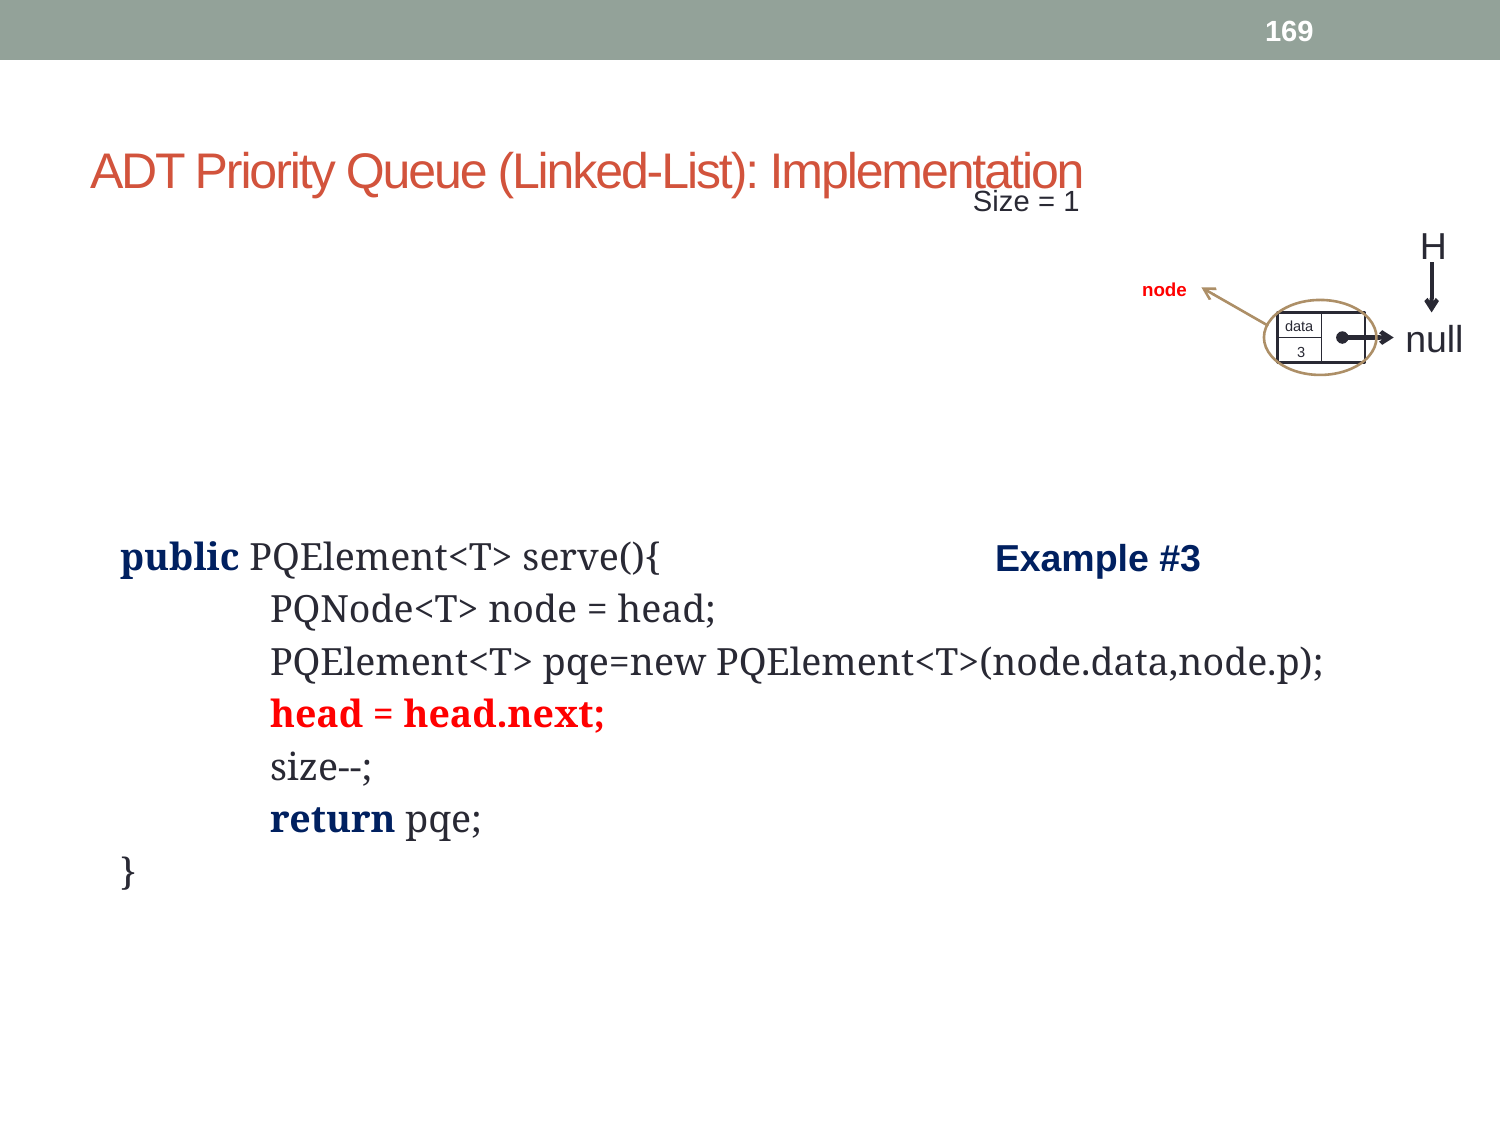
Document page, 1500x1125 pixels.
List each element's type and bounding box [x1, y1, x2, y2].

text_box [980, 526, 1216, 587]
text_box [1127, 214, 1479, 378]
list [75, 262, 1425, 1063]
text_box [958, 174, 1095, 225]
slide_number [1250, 3, 1425, 57]
title [75, 87, 1425, 250]
